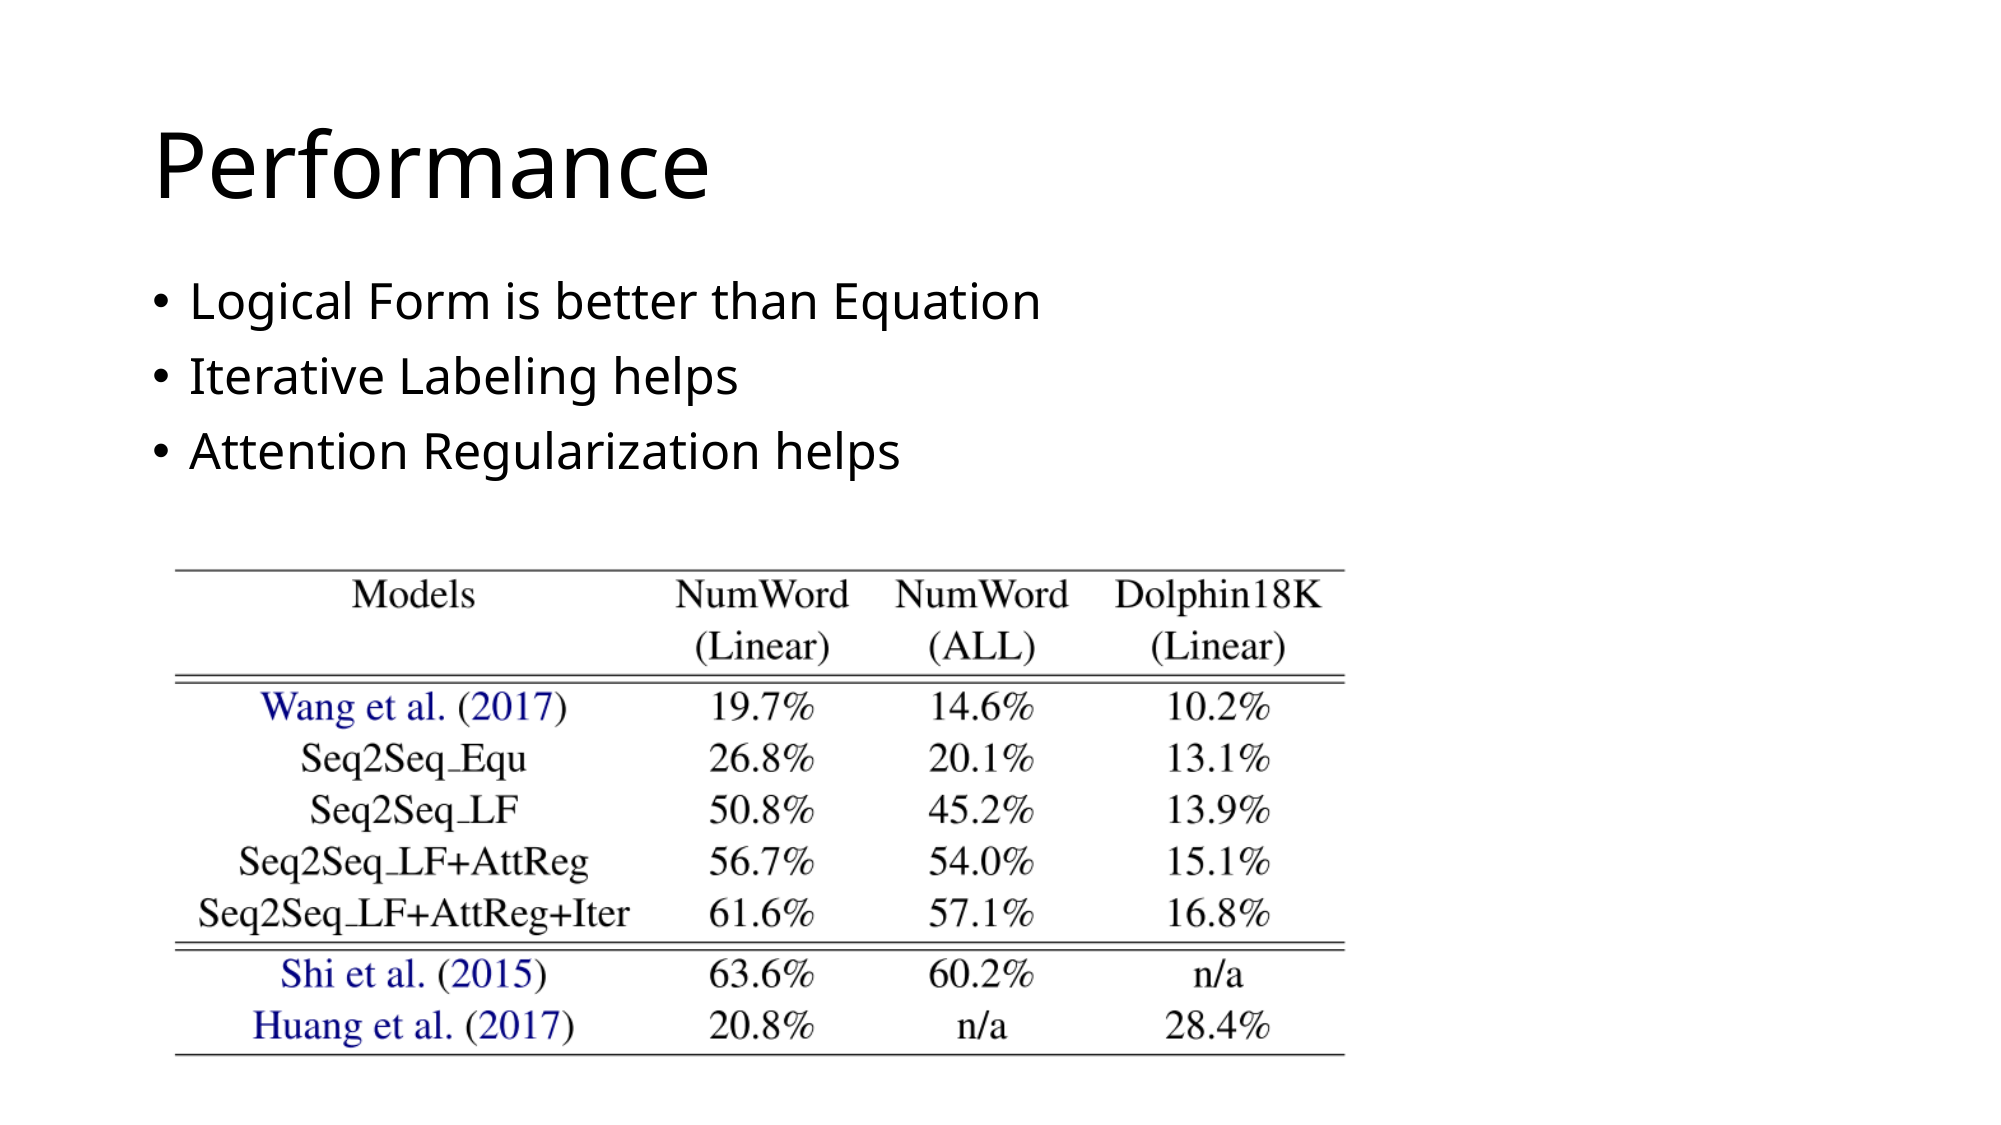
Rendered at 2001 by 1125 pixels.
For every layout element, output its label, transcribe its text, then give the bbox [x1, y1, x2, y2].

list Logical Form is better than Equation Iterative Labeling helps Attention Regularization helps [137, 269, 1863, 983]
picture [123, 522, 1384, 1068]
title Performance [137, 59, 1863, 269]
